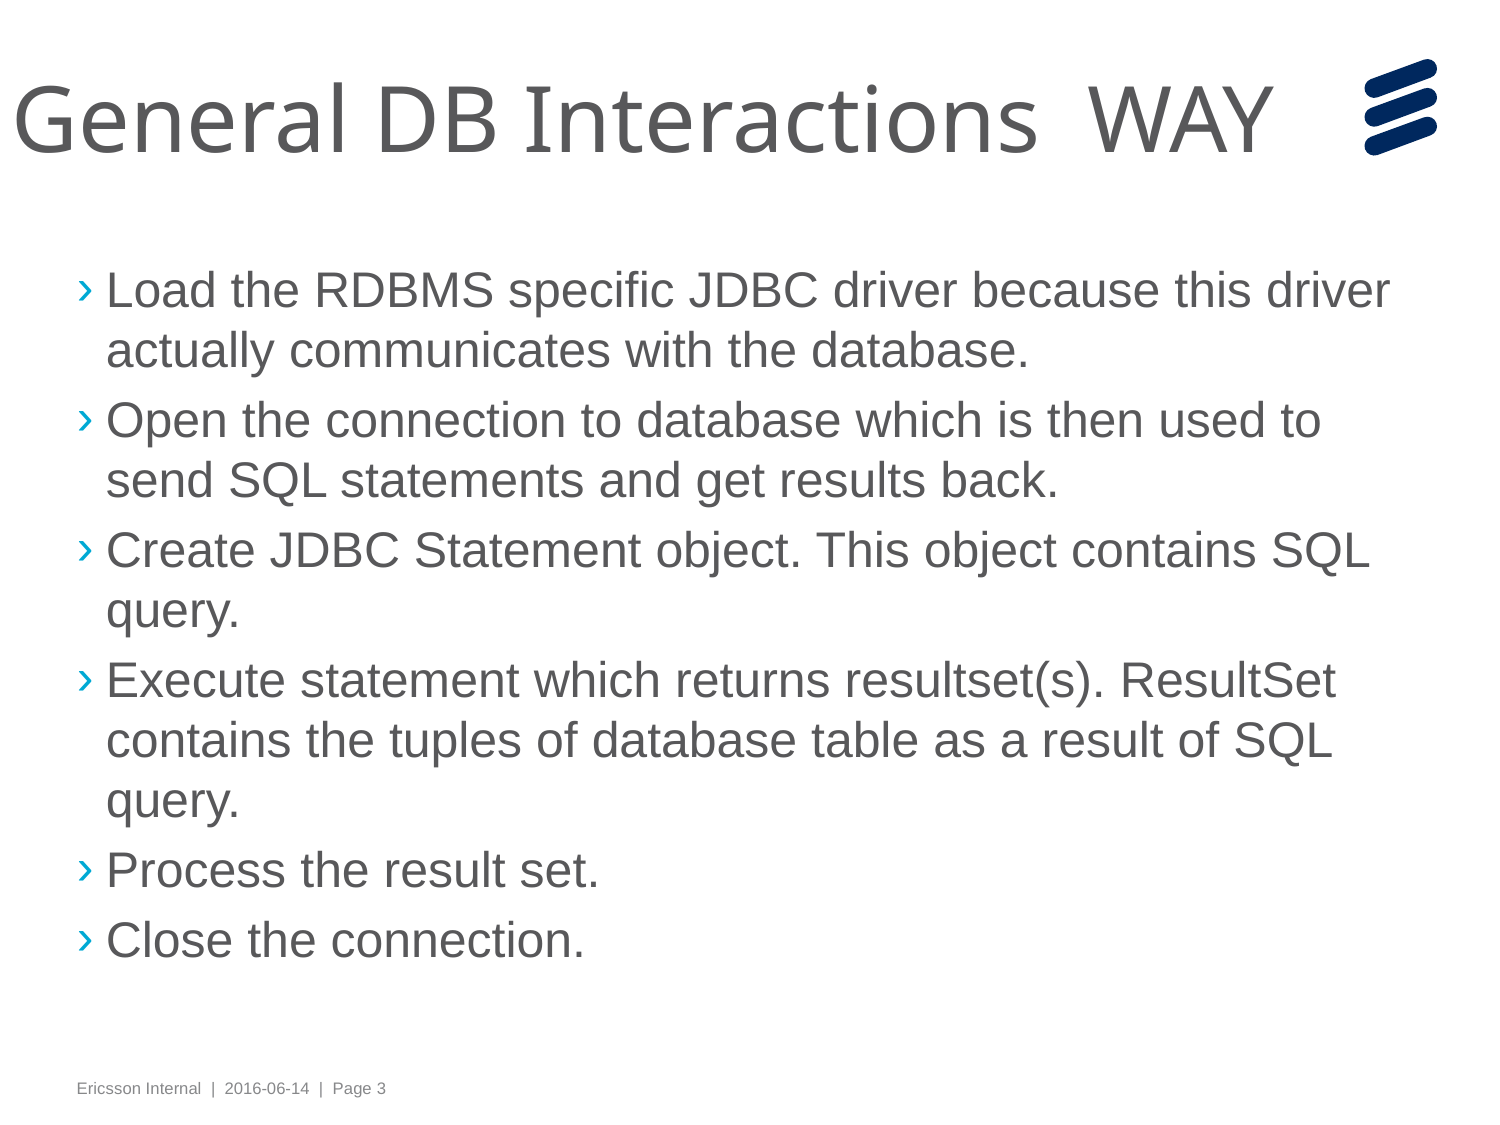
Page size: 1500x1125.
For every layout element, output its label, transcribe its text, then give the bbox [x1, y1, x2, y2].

title General DB Interactions WAY [0, 39, 1500, 218]
list Load the RDBMS specific JDBC driver because this driver actually communicates with the database. Open the connection to database which is then used to send SQL statements and get results back. Create JDBC Statement object. This object contains SQL query. Execute statement which returns resultset(s). ResultSet contains the tuples of database table as a result of SQL query. Process the result set. Close the connection. [64, 256, 1436, 997]
